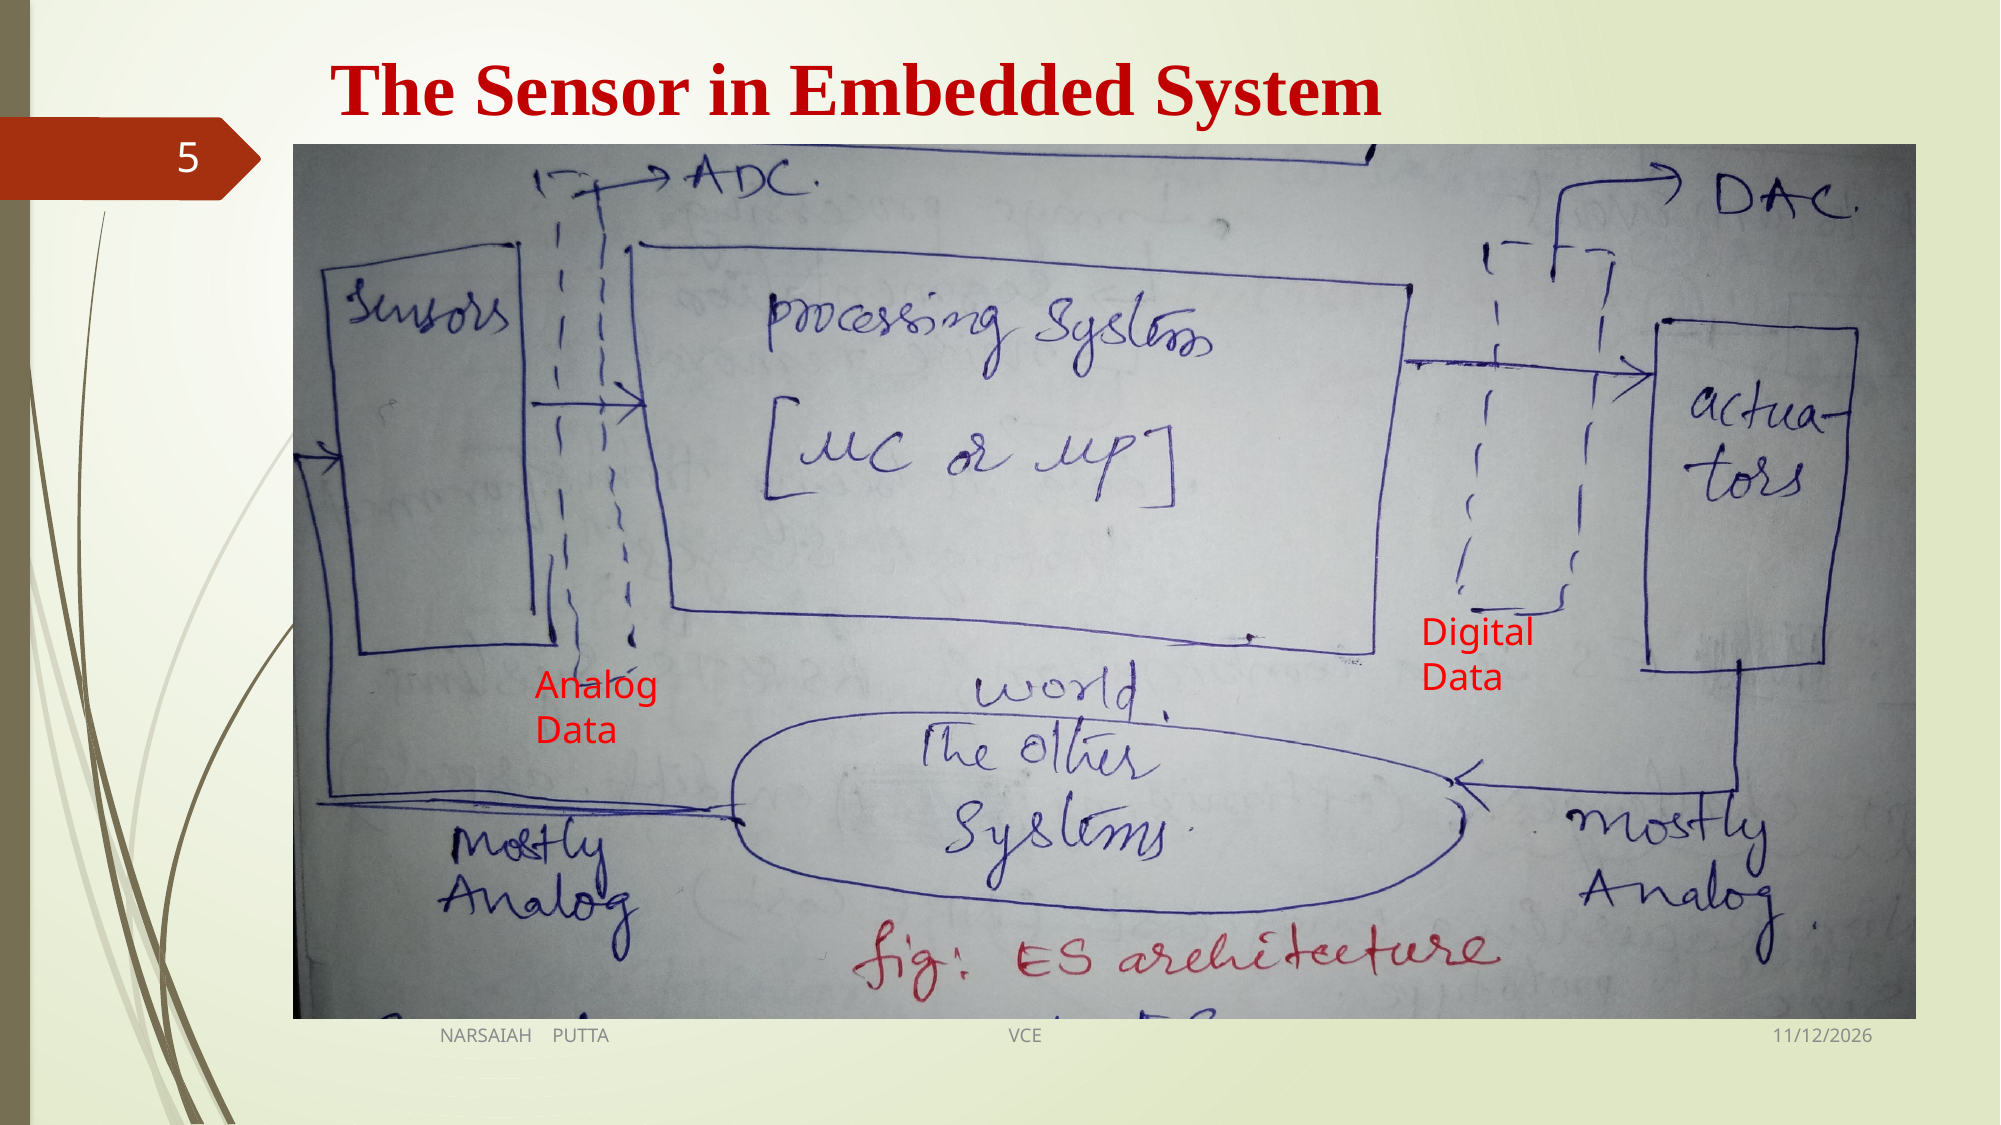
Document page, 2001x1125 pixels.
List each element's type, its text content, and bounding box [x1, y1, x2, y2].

slide_number 5 [87, 129, 216, 190]
text_box The Sensor in Embedded System [315, 33, 1399, 138]
picture [293, 143, 1916, 1020]
footer NARSAIAH PUTTA VCE [424, 1028, 1675, 1067]
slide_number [1699, 1028, 1888, 1067]
